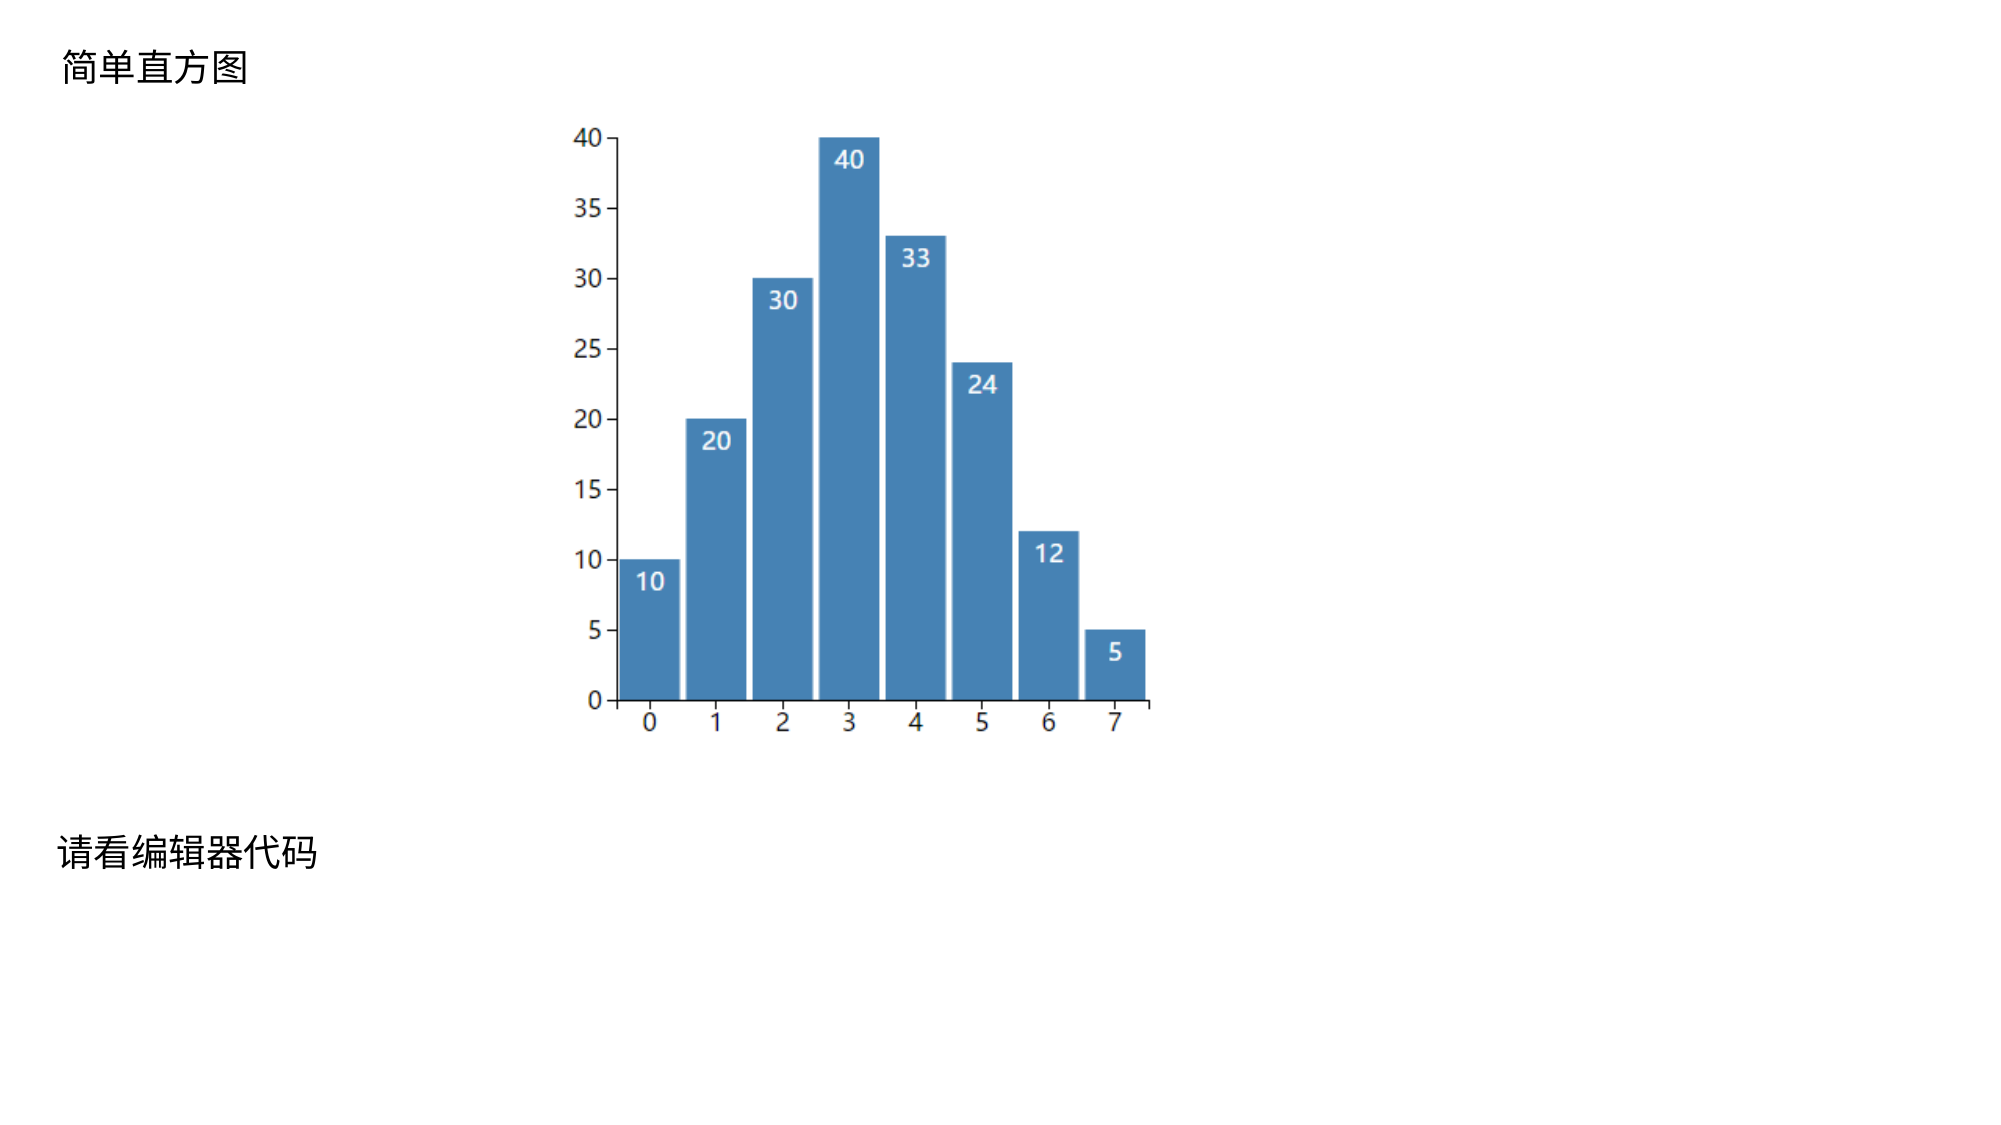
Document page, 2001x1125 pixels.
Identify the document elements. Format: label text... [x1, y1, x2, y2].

text_box 简单直方图 [46, 36, 1930, 97]
picture [562, 97, 1299, 822]
text_box 请看编辑器代码 [41, 821, 1299, 882]
